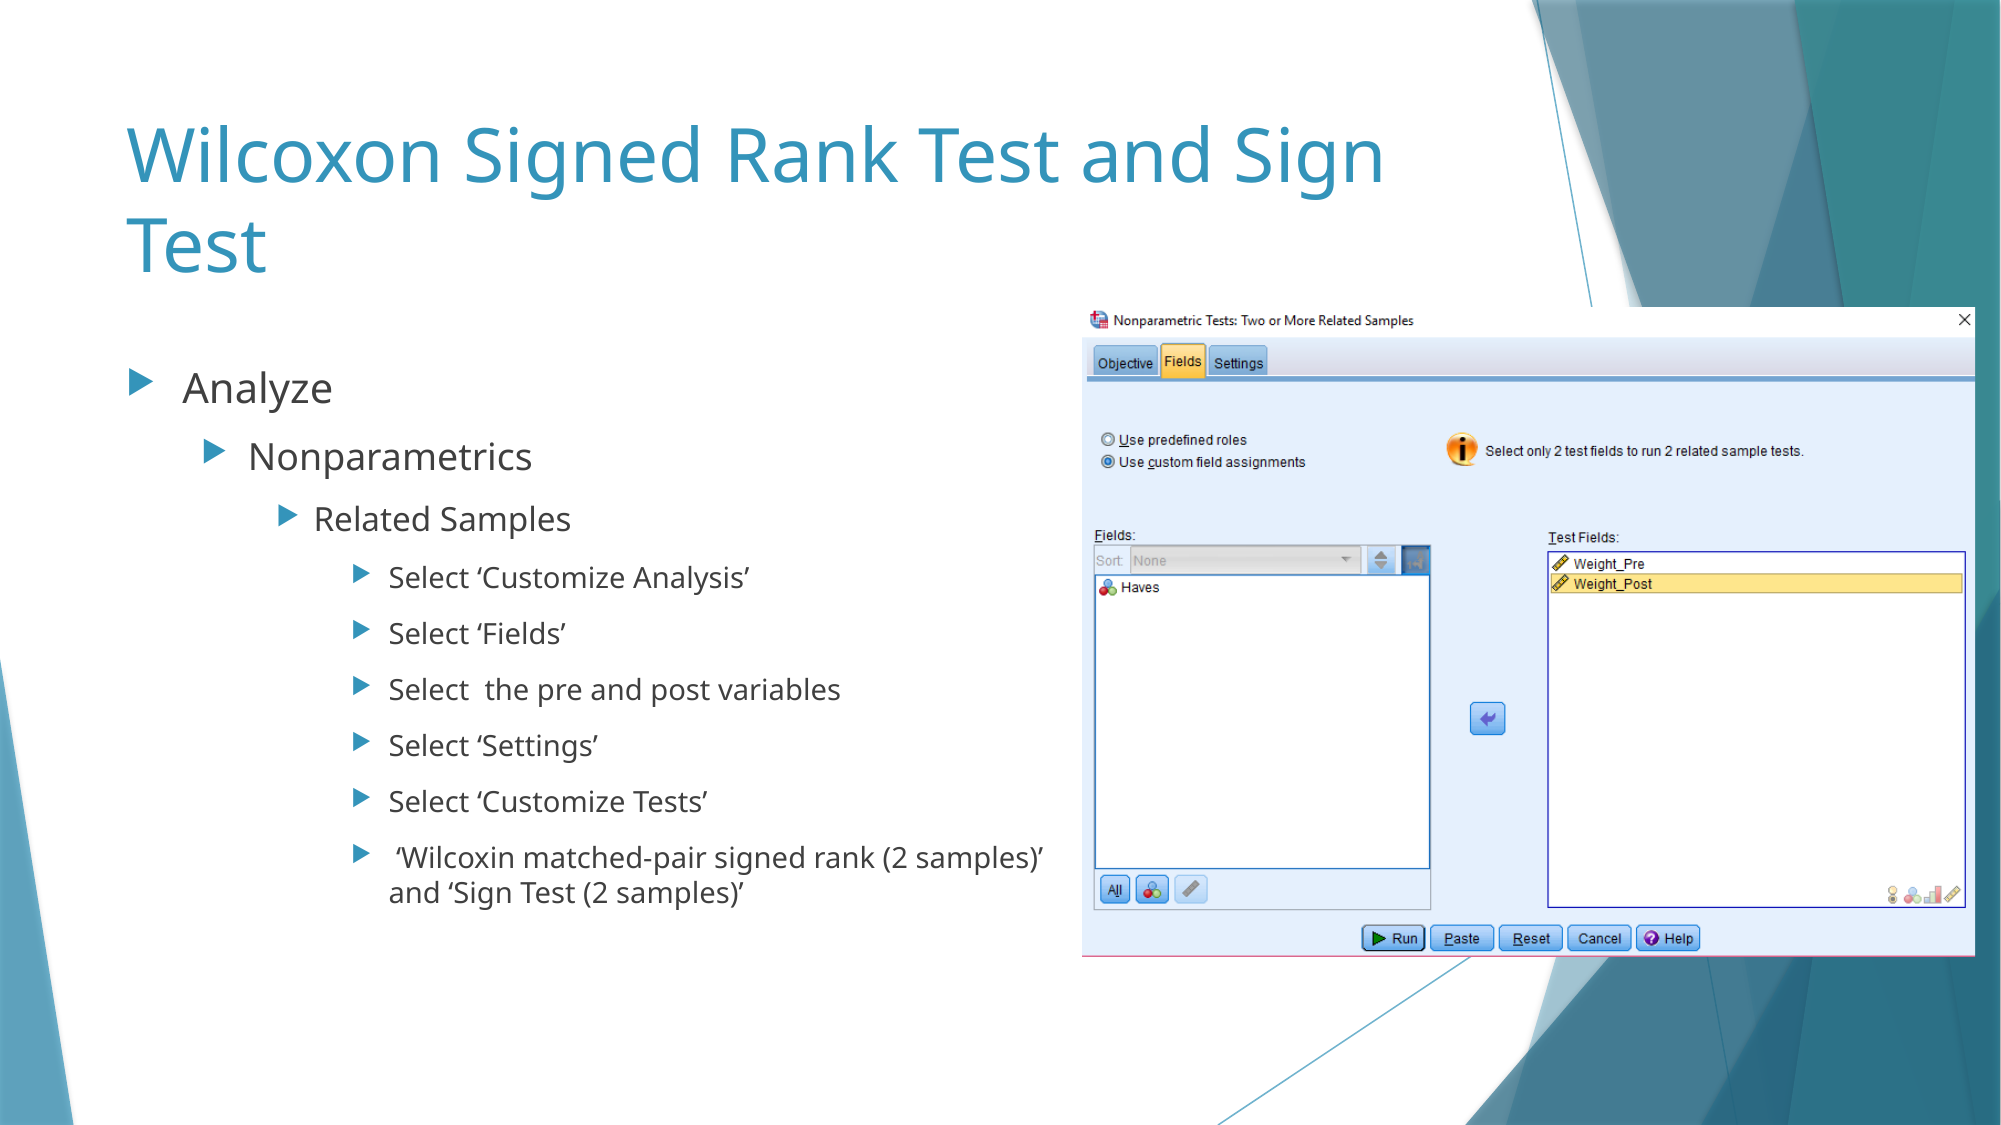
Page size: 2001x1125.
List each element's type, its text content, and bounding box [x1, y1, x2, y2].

title Wilcoxon Signed Rank Test and Sign Test [111, 99, 1522, 317]
picture [1081, 306, 1976, 957]
list Analyze Nonparametrics Related Samples Select ‘Customize Analysis’ Select ‘Fields’ Select the pre and post variables Select ‘Settings’ Select ‘Customize Tests’ ‘Wilcoxin matched-pair signed rank (2 samples)’ and ‘Sign Test (2 samples)’ [111, 354, 1083, 992]
